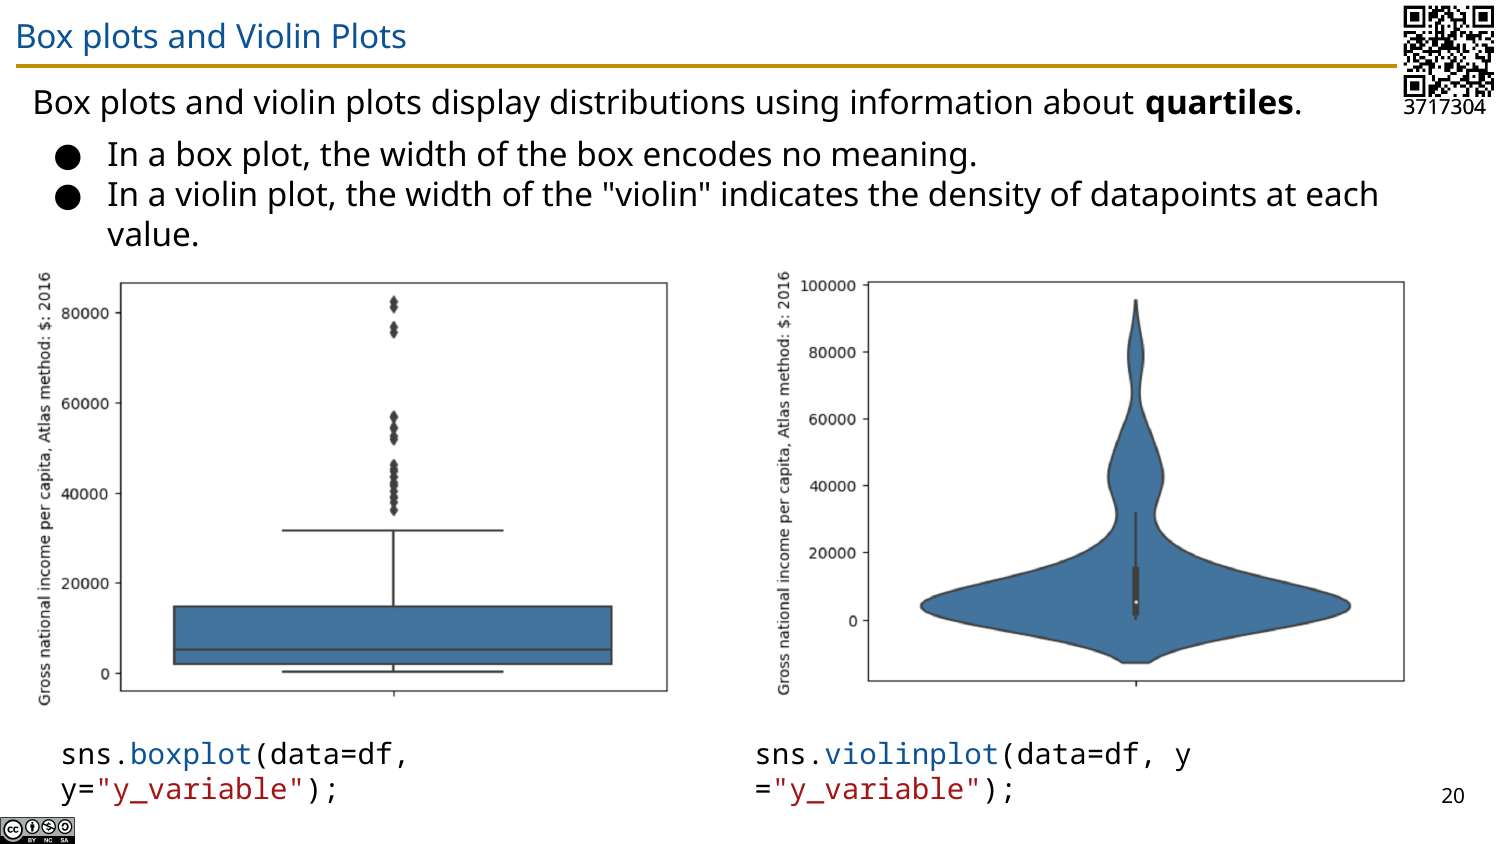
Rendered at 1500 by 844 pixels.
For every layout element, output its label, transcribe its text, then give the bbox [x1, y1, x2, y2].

title Box plots and Violin Plots [0, 0, 1398, 65]
list Box plots and violin plots display distributions using information about quartiles. In a box plot, the width of the box encodes no meaning. In a violin plot, the width of the "violin" indicates the density of datapoints at each value. [17, 65, 1416, 242]
picture [1398, 0, 1500, 103]
text_box sns.boxplot(data=df, y="y_variable"); [45, 729, 673, 820]
slide_number 20 [1389, 764, 1480, 830]
picture [0, 817, 75, 844]
text_box sns.violinplot(data=df, y ="y_variable"); [739, 720, 1440, 820]
picture [5, 259, 713, 721]
picture [746, 265, 1433, 721]
